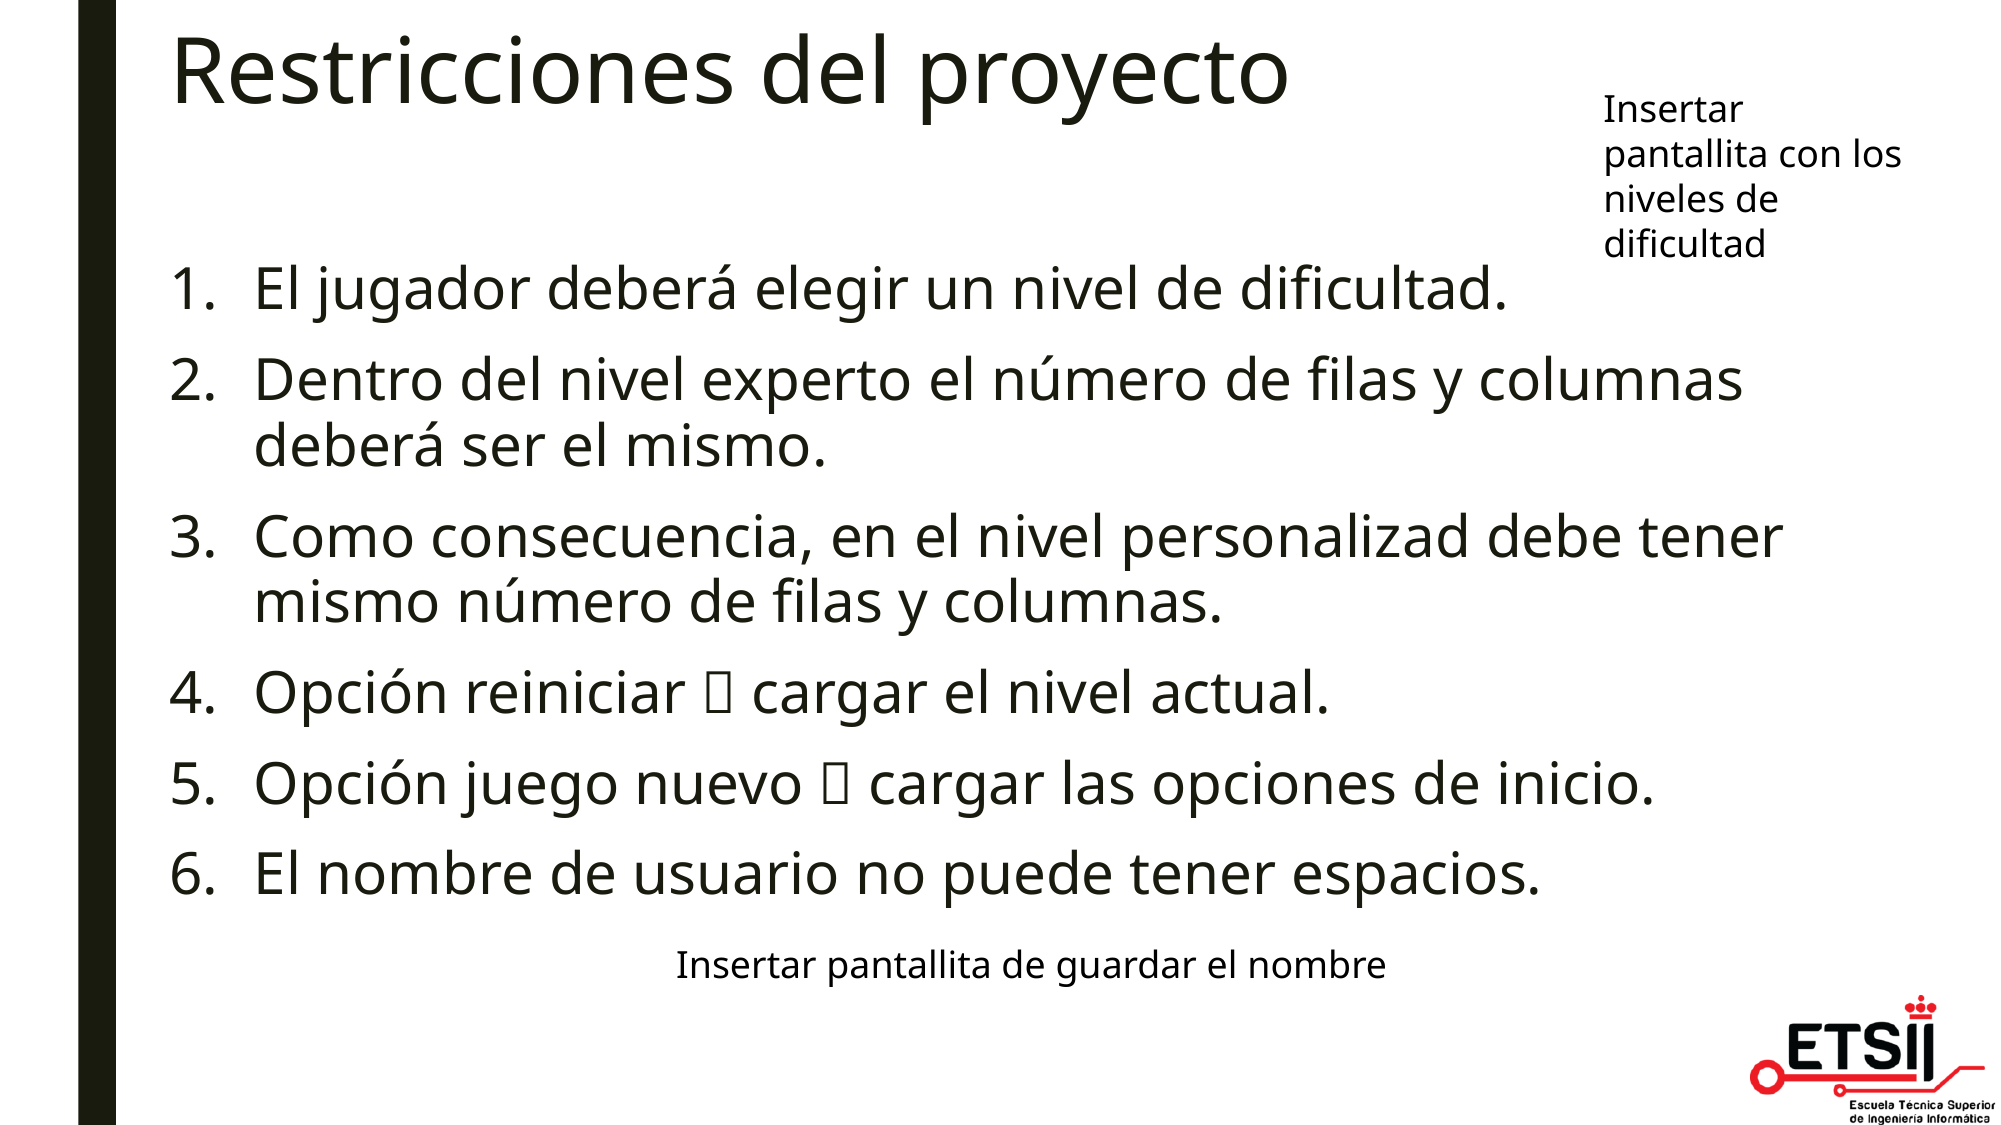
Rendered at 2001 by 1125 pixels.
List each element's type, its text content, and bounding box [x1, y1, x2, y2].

title Restricciones del proyecto [154, 18, 1730, 249]
list El jugador deberá elegir un nivel de dificultad. Dentro del nivel experto el número de filas y columnas deberá ser el mismo. Como consecuencia, en el nivel personalizad debe tener mismo número de filas y columnas. Opción reiniciar  cargar el nivel actual. Opción juego nuevo  cargar las opciones de inicio. El nombre de usuario no puede tener espacios. [154, 249, 1957, 935]
text_box Insertar pantallita de guardar el nombre [661, 934, 1880, 994]
picture [1750, 995, 2000, 1125]
text_box Insertar pantallita con los niveles de dificultad [1588, 77, 1933, 272]
